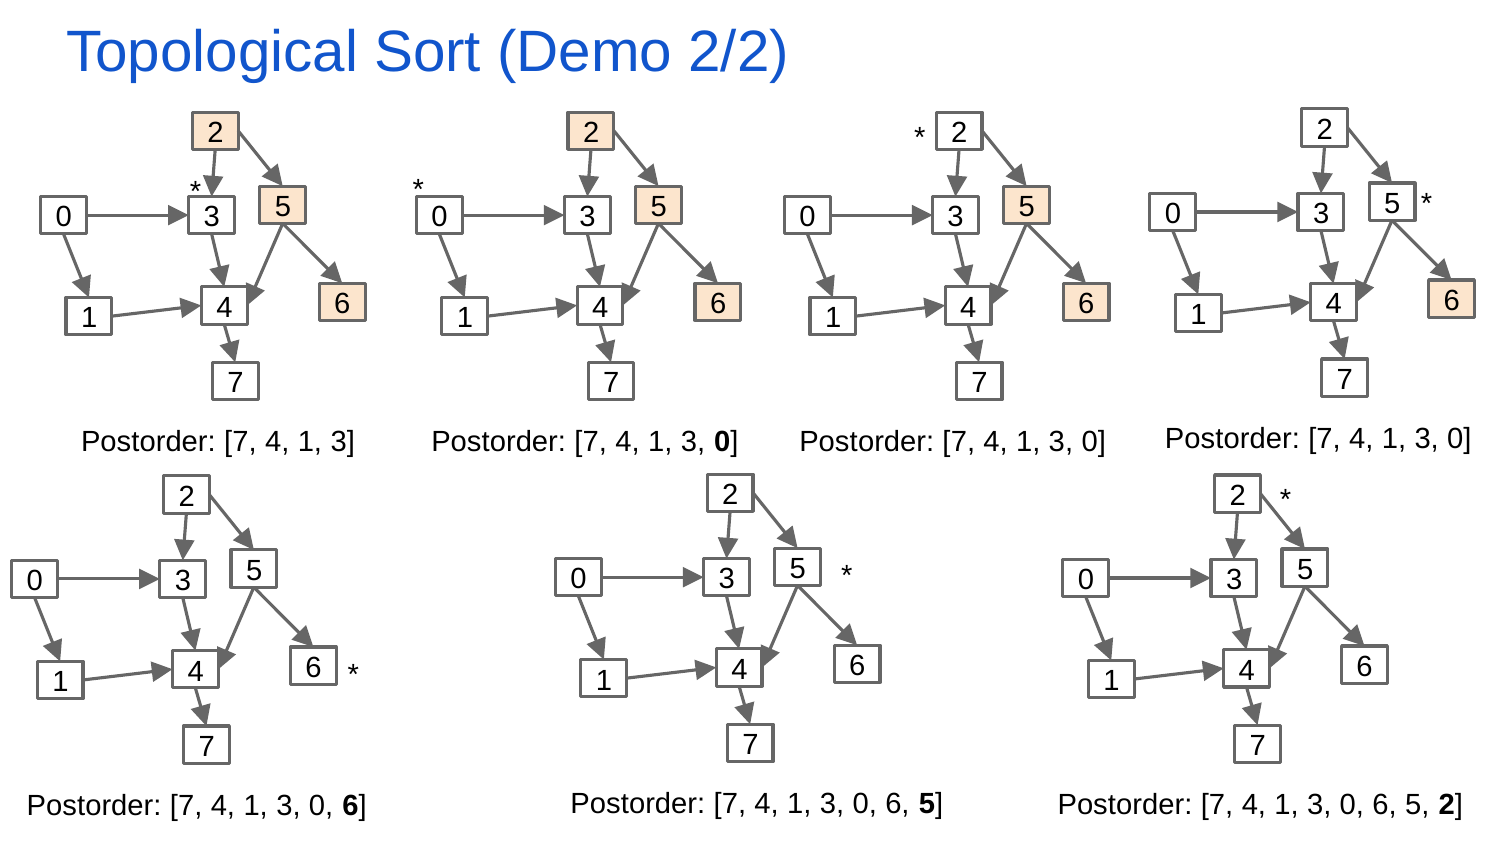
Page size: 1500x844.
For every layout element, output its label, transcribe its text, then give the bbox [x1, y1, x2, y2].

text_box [40, 111, 396, 472]
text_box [784, 104, 1167, 472]
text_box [11, 475, 395, 836]
title Topological Sort (Demo 2/2) [51, 0, 1449, 92]
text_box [555, 473, 966, 834]
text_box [1149, 108, 1500, 467]
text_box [1042, 467, 1500, 835]
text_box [397, 111, 779, 472]
